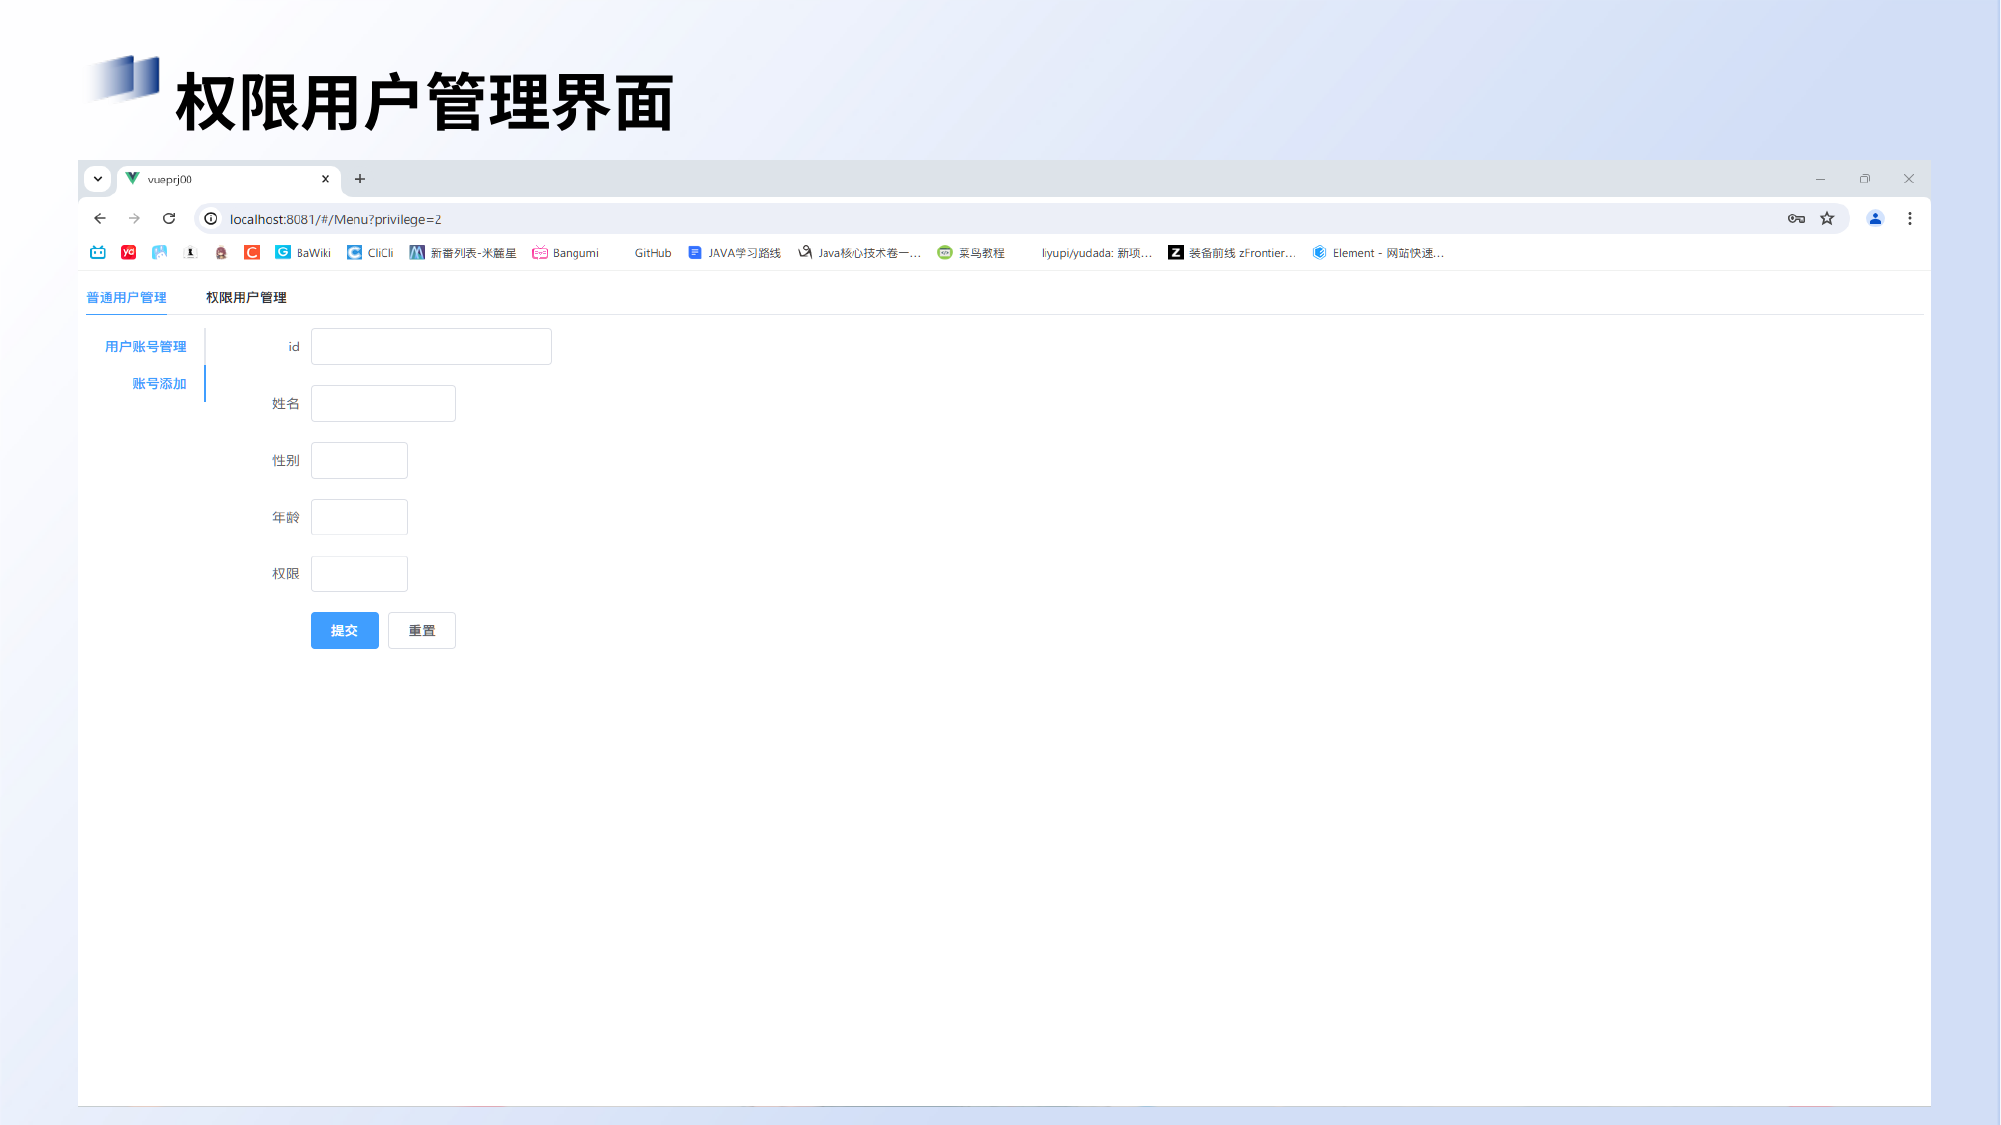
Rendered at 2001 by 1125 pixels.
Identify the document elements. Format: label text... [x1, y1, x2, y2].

picture [0, 0, 2001, 1125]
text_box 权限用户管理界面 [159, 16, 1700, 147]
